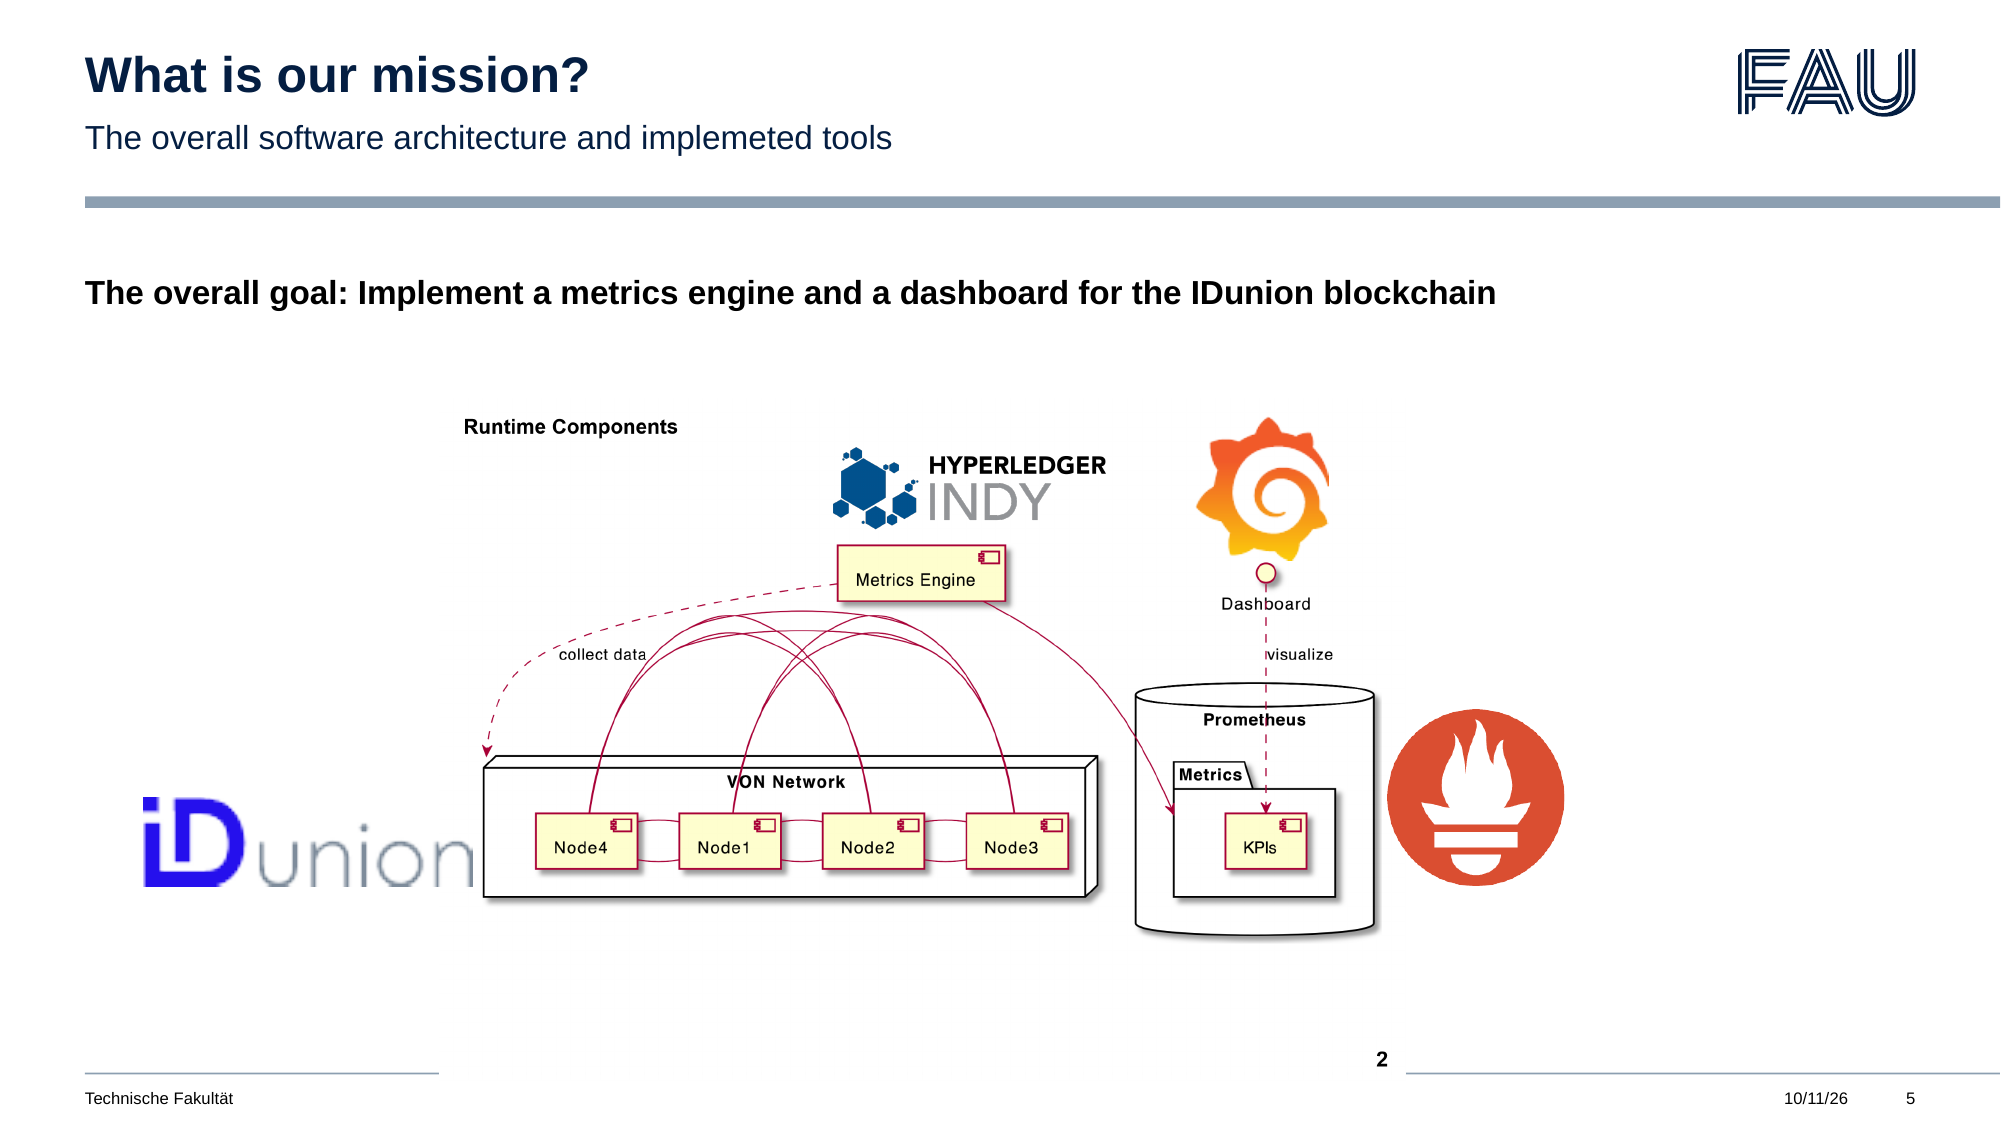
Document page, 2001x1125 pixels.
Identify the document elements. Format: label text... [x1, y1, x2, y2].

footer Technische Fakultät [85, 1088, 983, 1109]
list The overall software architecture and implemeted tools [84, 112, 1208, 154]
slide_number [1708, 1088, 1849, 1109]
list The overall goal: Implement a metrics engine and a dashboard for the IDunion blockchain [85, 267, 1916, 443]
title What is our mission? [85, 49, 1208, 104]
picture [142, 398, 1566, 1081]
slide_number <Foliennummer> [1883, 1088, 1916, 1109]
